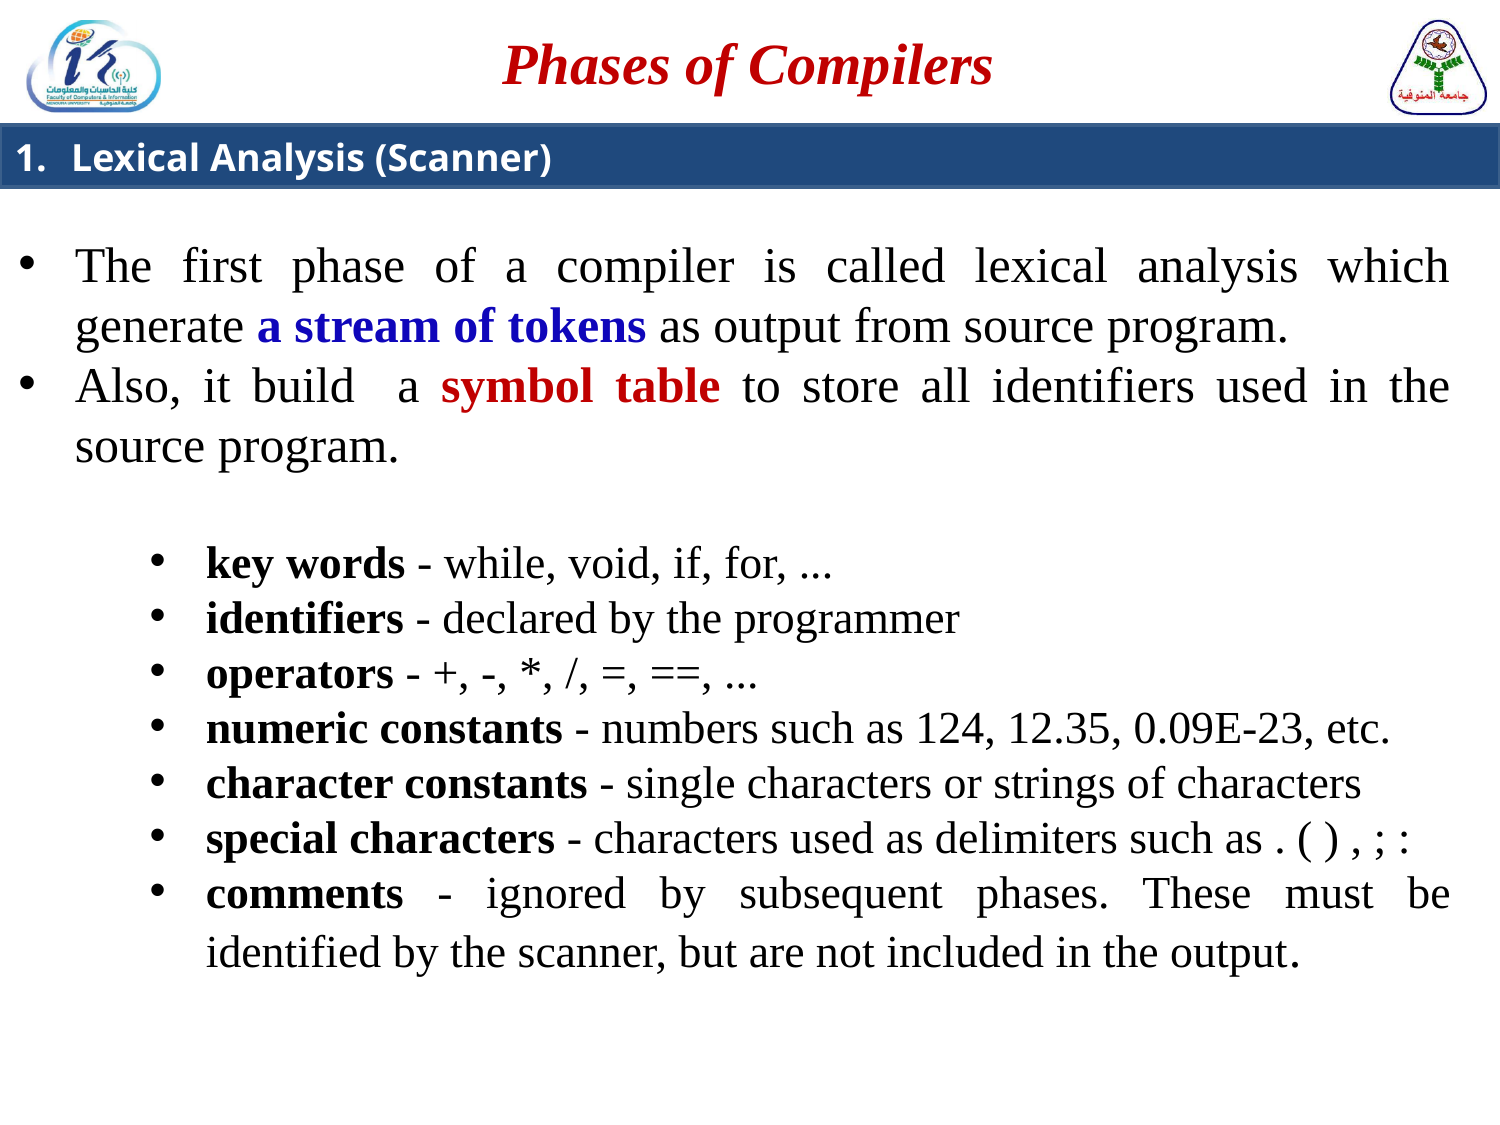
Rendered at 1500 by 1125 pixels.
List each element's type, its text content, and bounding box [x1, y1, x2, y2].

text_box Lexical Analysis (Scanner) [0, 131, 1500, 189]
text_box The first phase of a compiler is called lexical analysis which generate a stream of tokens as output from source program. Also, it build a symbol table to store all identifiers used in the source program. key words - while, void, if, for, ... identifiers - declared by the programmer operators - +, -, *, /, =, ==, ... numeric constants - numbers such as 124, 12.35, 0.09E-23, etc. character constants - single characters or strings of characters special characters - characters used as delimiters such as . ( ) , ; : comments - ignored by subsequent phases. These must be identified by the scanner, but are not included in the output. [3, 224, 1467, 985]
picture [24, 20, 163, 113]
picture [1387, 18, 1488, 117]
text_box Phases of Compilers [223, 18, 1274, 104]
